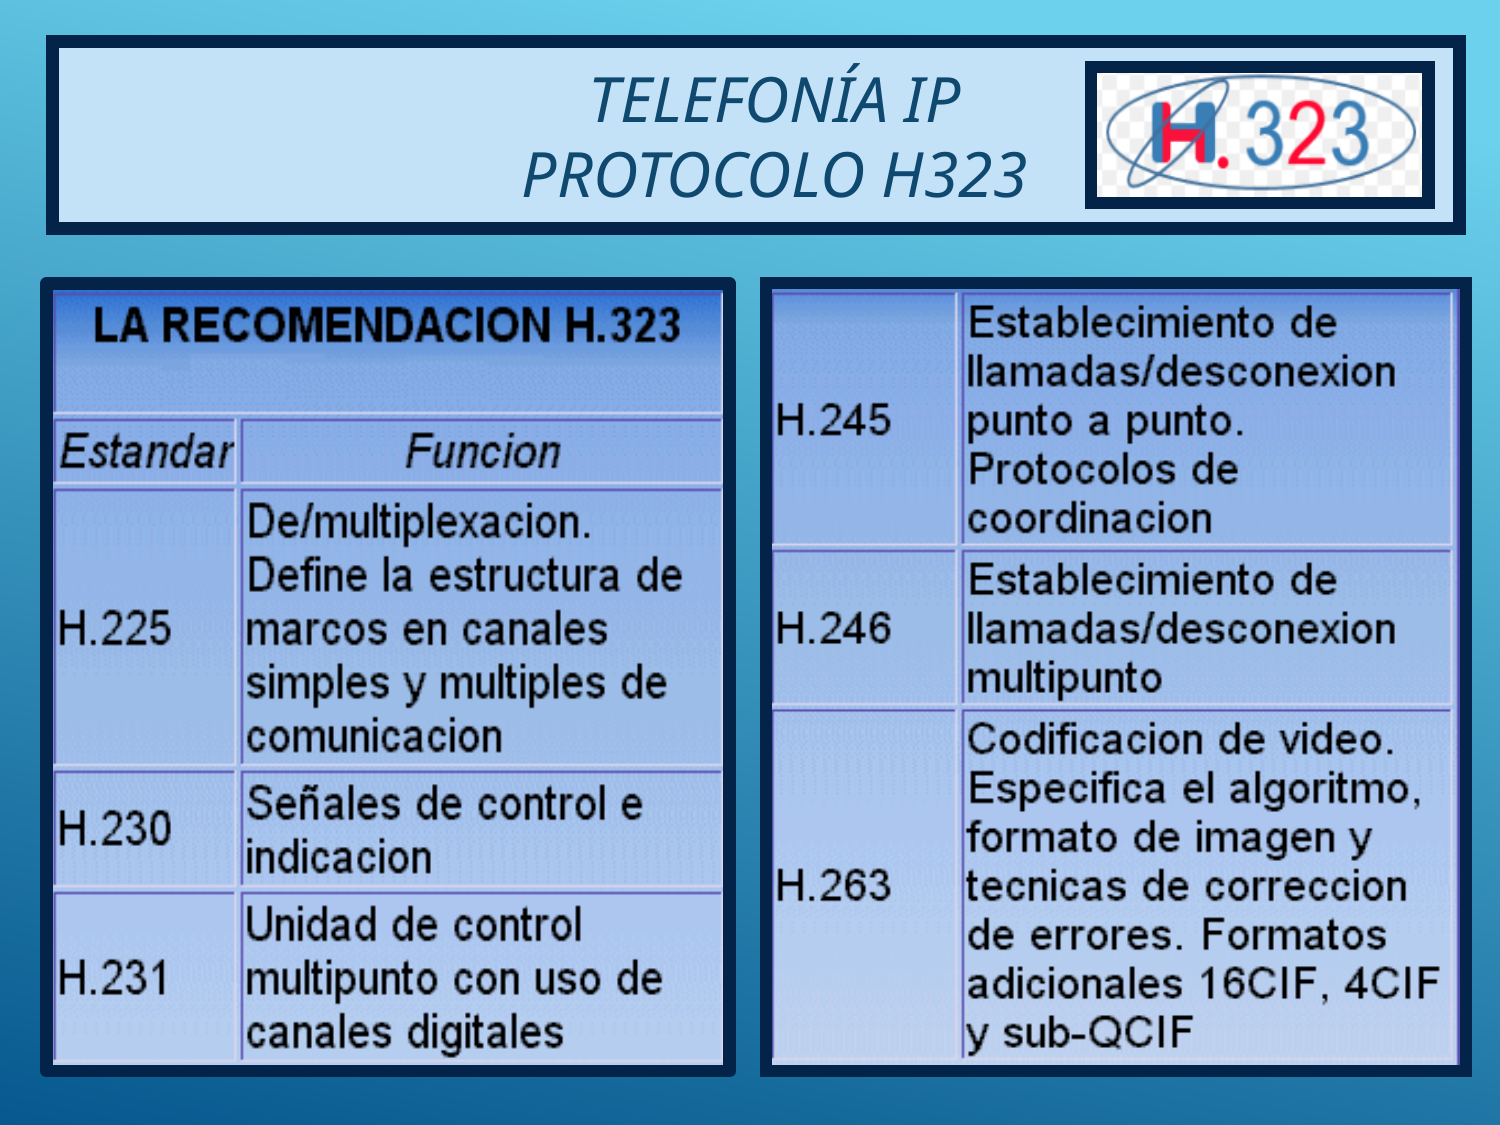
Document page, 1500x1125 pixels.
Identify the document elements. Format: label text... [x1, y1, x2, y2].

title Telefonía IP Protocolo H323 [52, 41, 1460, 229]
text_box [771, 289, 1460, 1066]
picture [1097, 73, 1423, 197]
picture [52, 289, 724, 1066]
